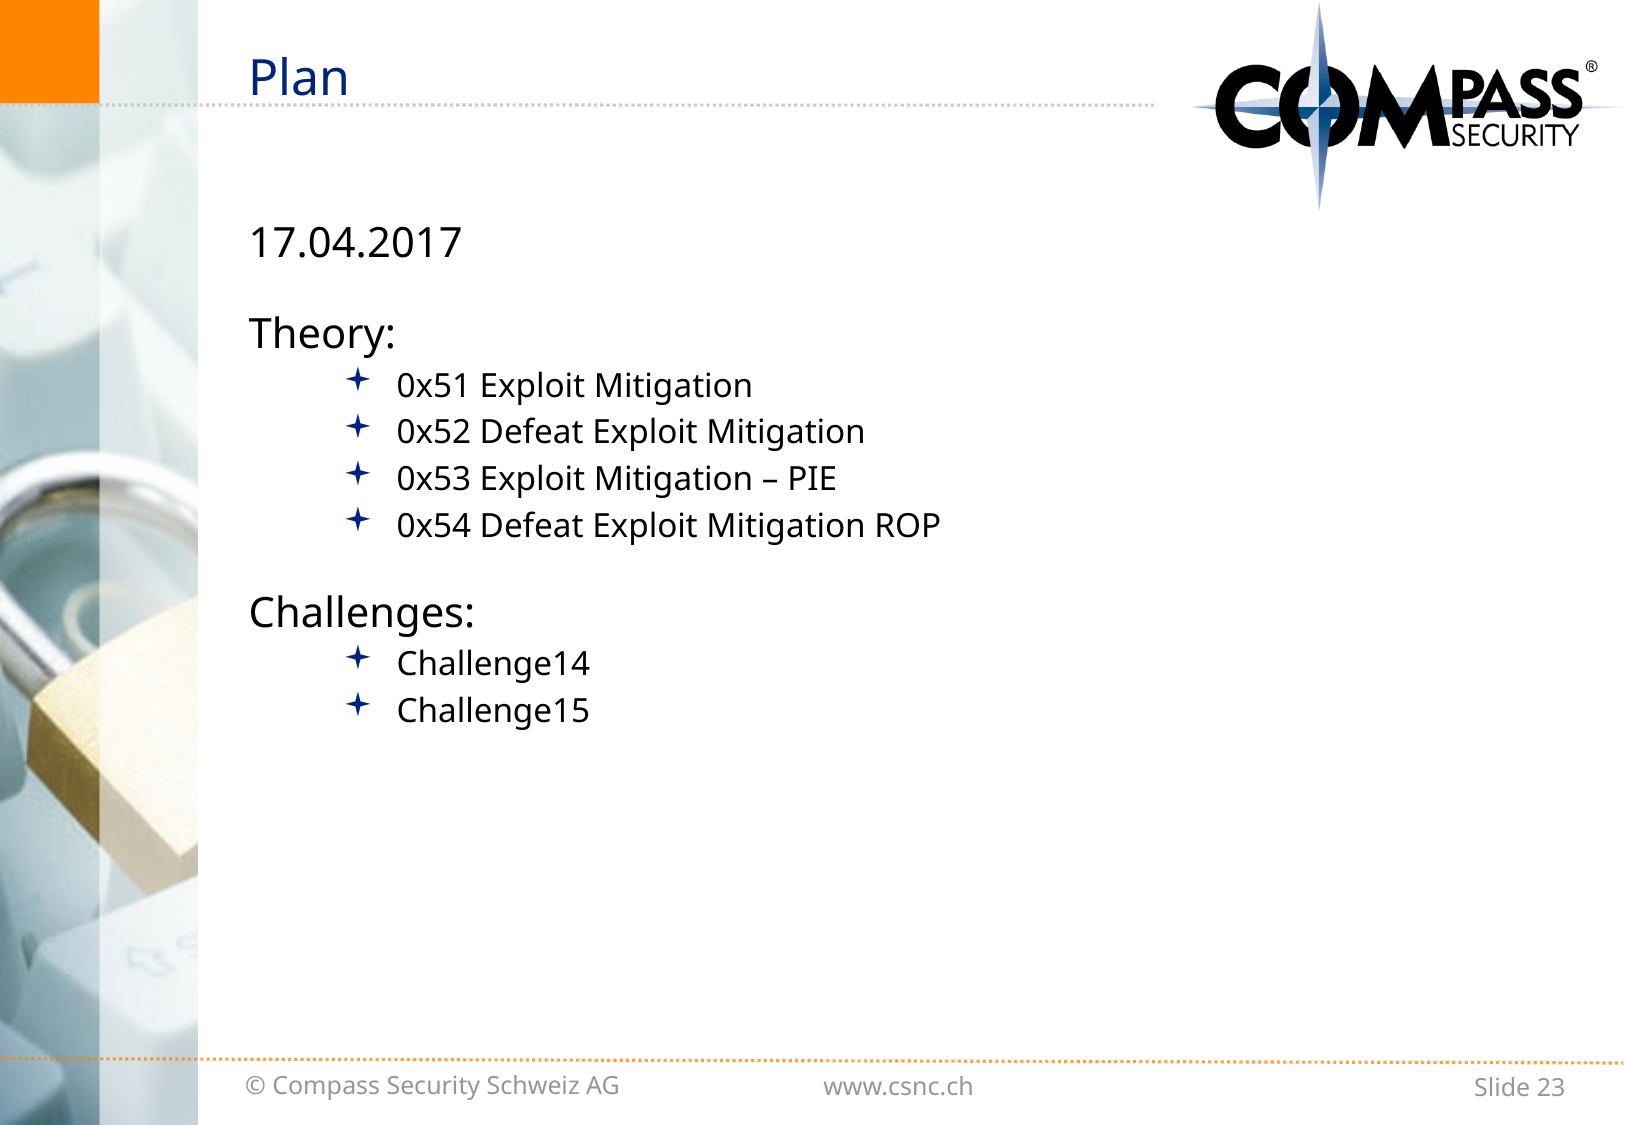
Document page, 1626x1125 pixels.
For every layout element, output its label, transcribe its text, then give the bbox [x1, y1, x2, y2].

title Plan [233, 0, 1144, 151]
picture [1192, 1, 1624, 212]
list 17.04.2017 Theory: 0x51 Exploit Mitigation 0x52 Defeat Exploit Mitigation 0x53 Exploit Mitigation – PIE 0x54 Defeat Exploit Mitigation ROP Challenges: Challenge14 Challenge15 [233, 208, 1584, 1033]
picture [0, 0, 198, 1125]
